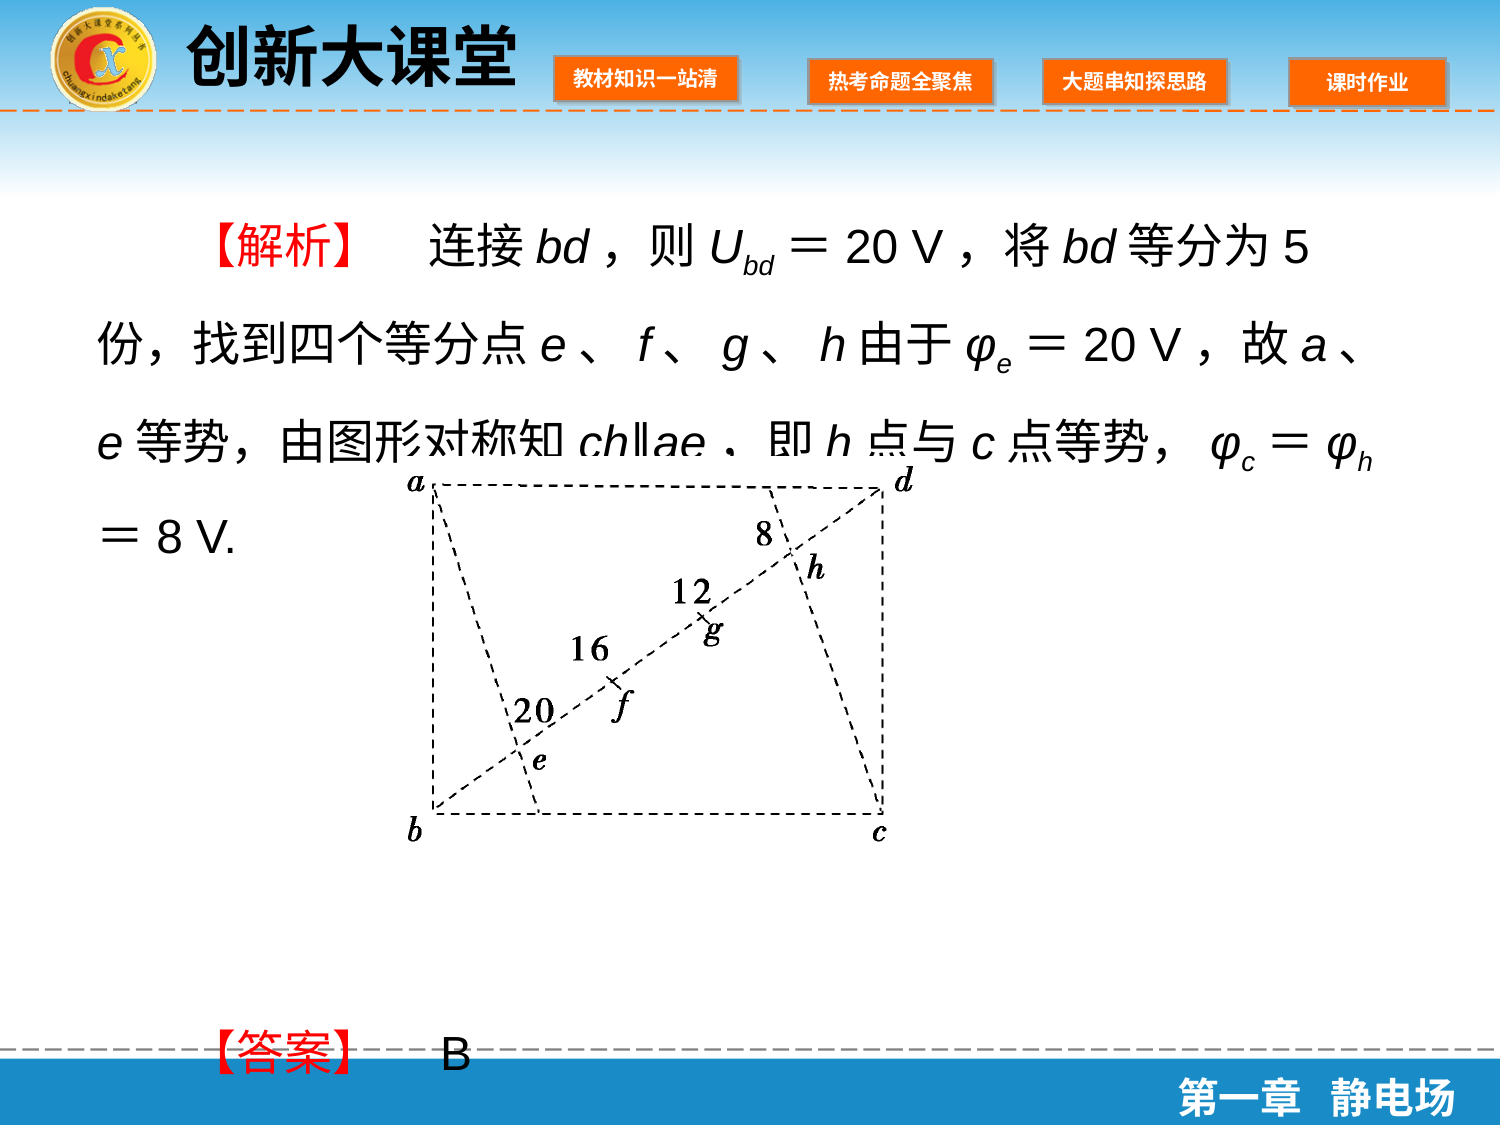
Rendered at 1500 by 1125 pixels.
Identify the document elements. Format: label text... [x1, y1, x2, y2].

picture [47, 6, 160, 114]
picture [398, 456, 926, 850]
list 【解析】 连接bd，则Ubd＝20 V，将bd等分为5份，找到四个等分点e、f、g、h由于φe＝20 V，故a、e等势，由图形对称知ch∥ae，即h点与c点等势，φc＝φh＝8 V. 【答案】 B [82, 175, 1407, 1008]
